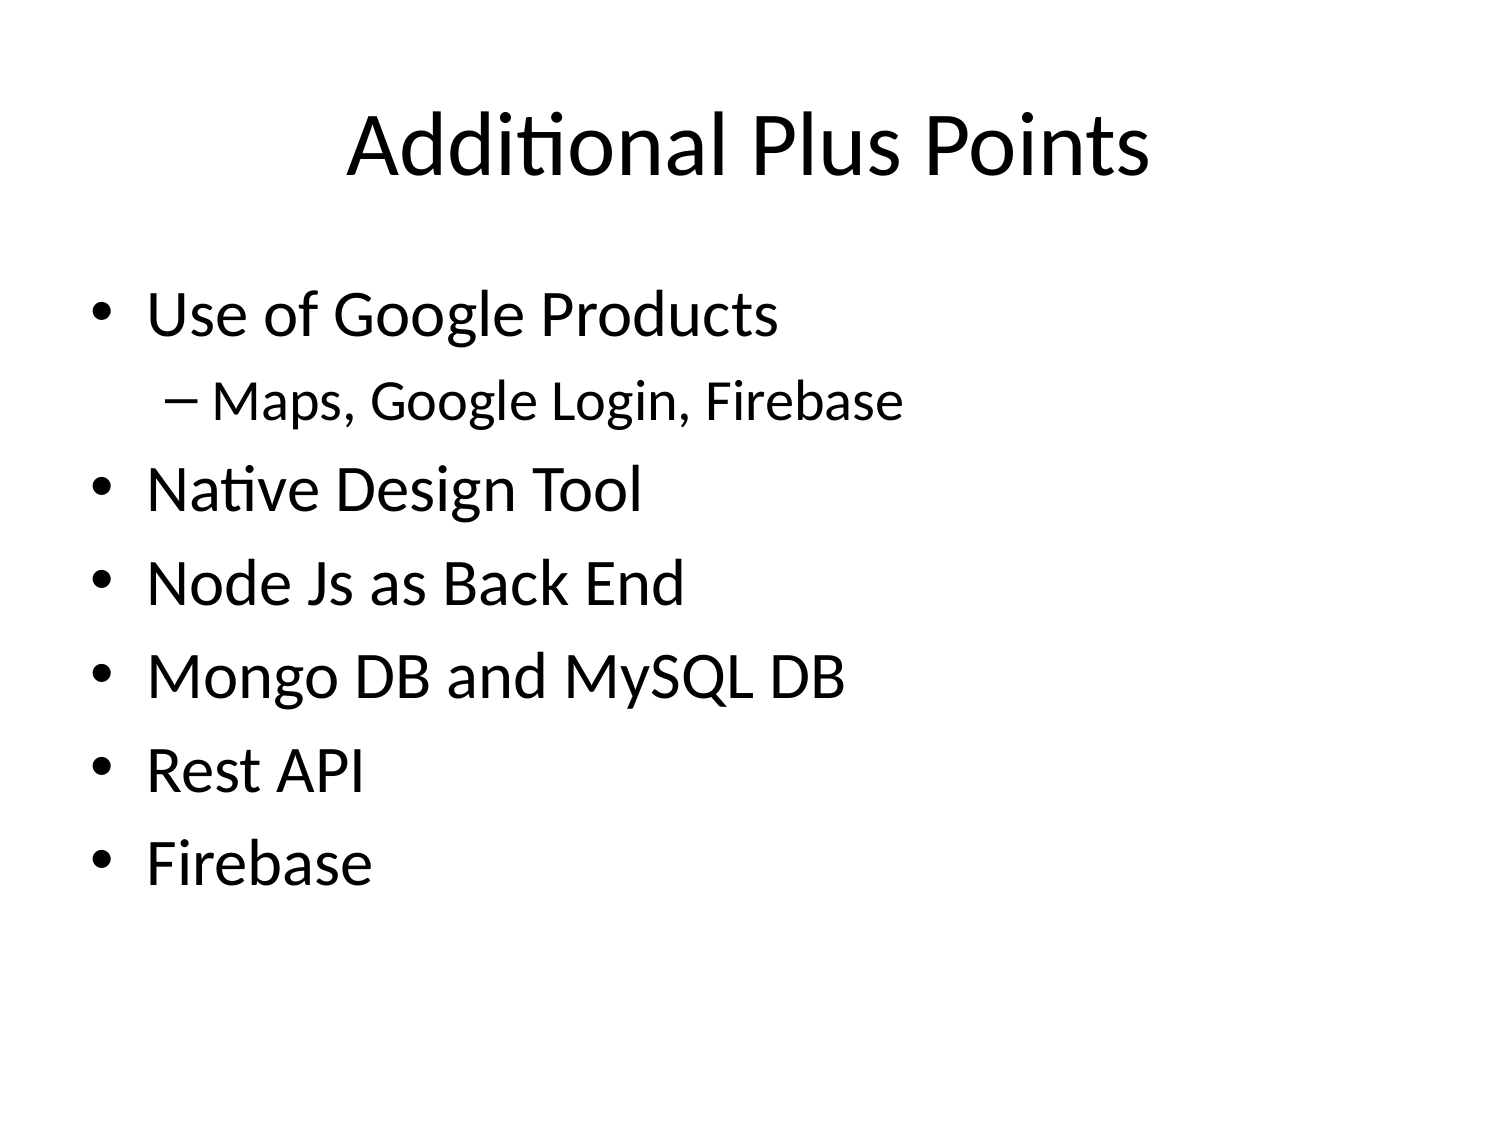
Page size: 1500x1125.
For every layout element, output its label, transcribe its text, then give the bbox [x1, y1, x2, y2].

list Use of Google Products Maps, Google Login, Firebase Native Design Tool Node Js as Back End Mongo DB and MySQL DB Rest API Firebase [75, 262, 1425, 1005]
title Additional Plus Points [75, 45, 1425, 233]
